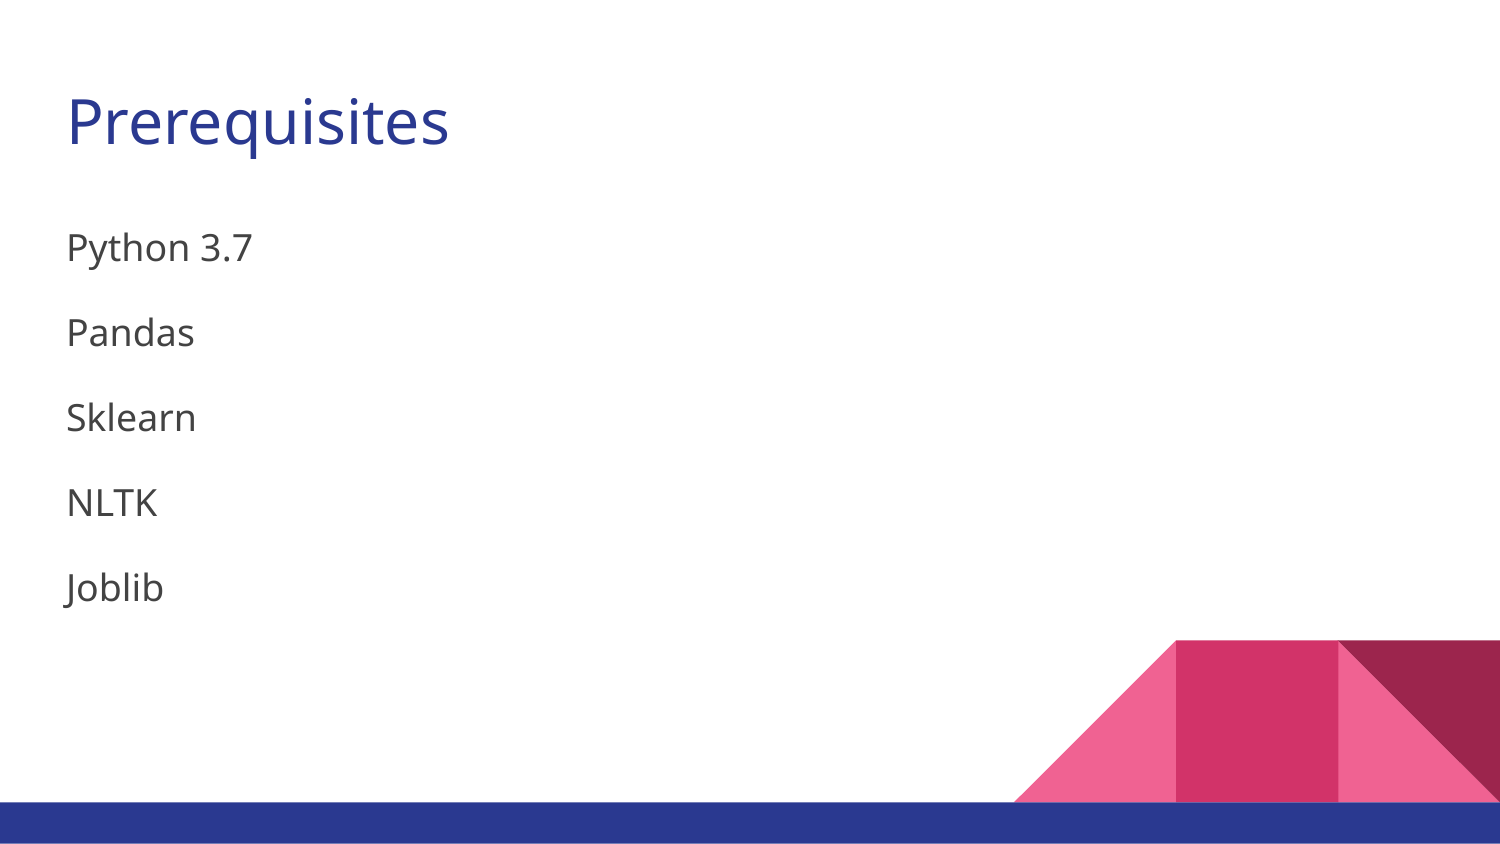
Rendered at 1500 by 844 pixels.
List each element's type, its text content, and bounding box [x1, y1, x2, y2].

title Prerequisites [51, 67, 1449, 167]
list Python 3.7 Pandas Sklearn NLTK Joblib [51, 201, 1449, 750]
